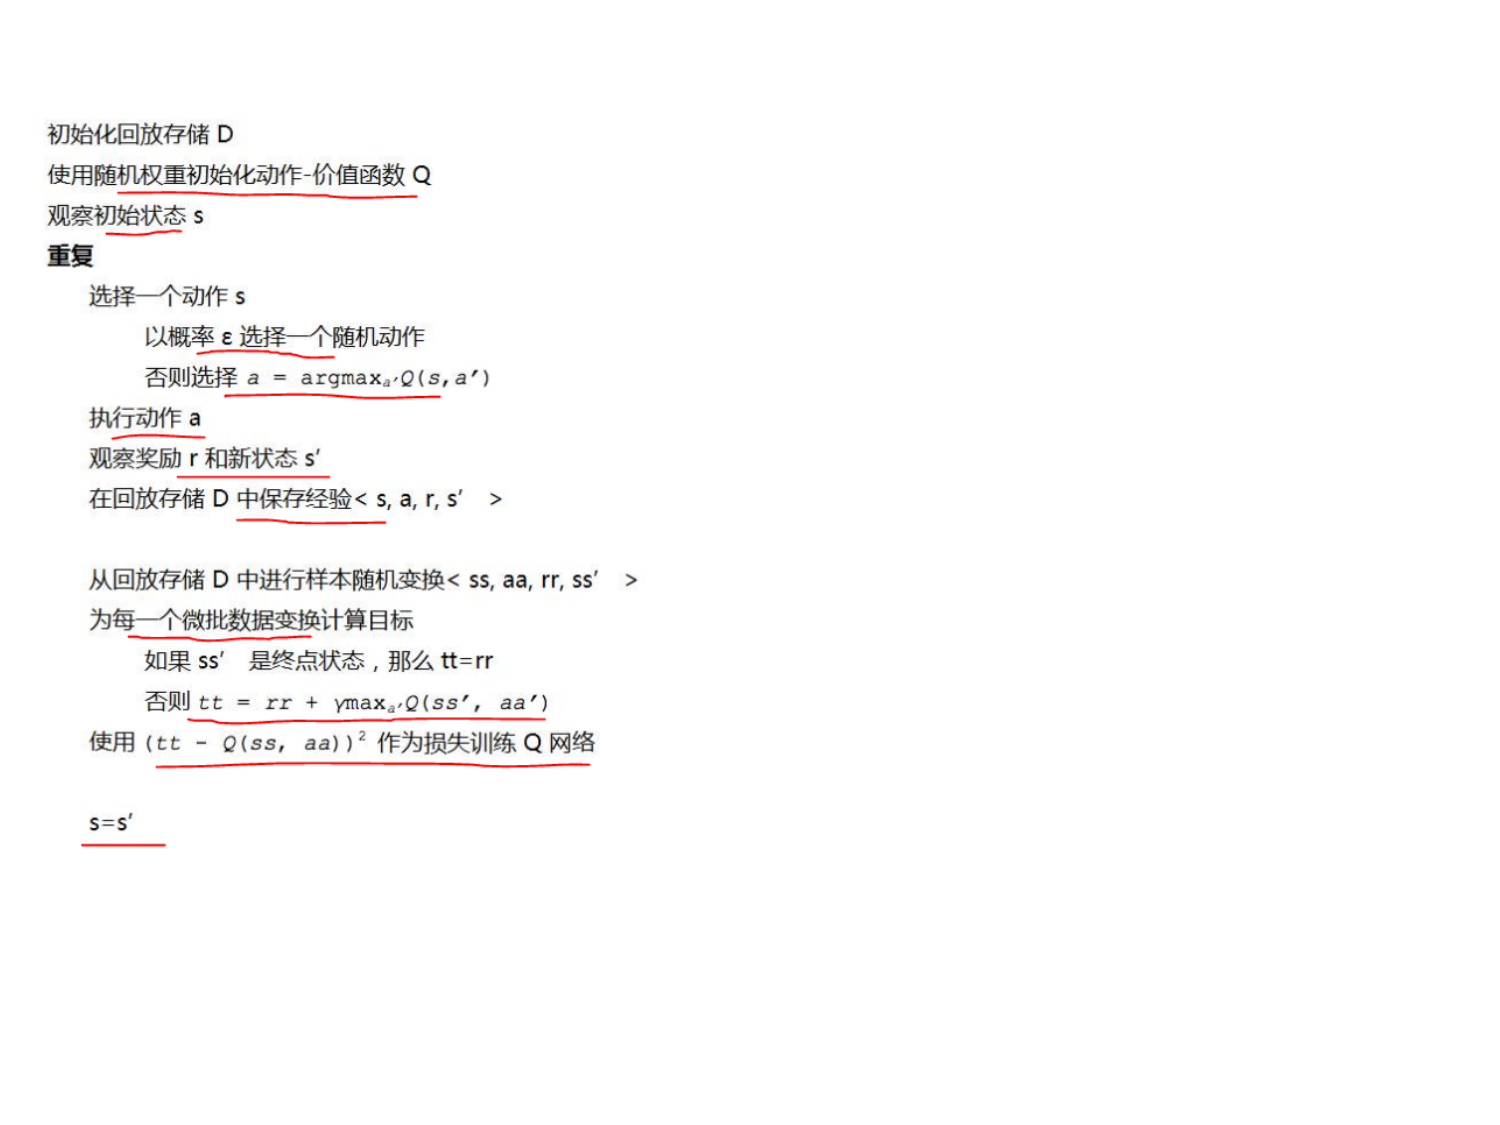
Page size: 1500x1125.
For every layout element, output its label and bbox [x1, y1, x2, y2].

list [29, 113, 719, 857]
